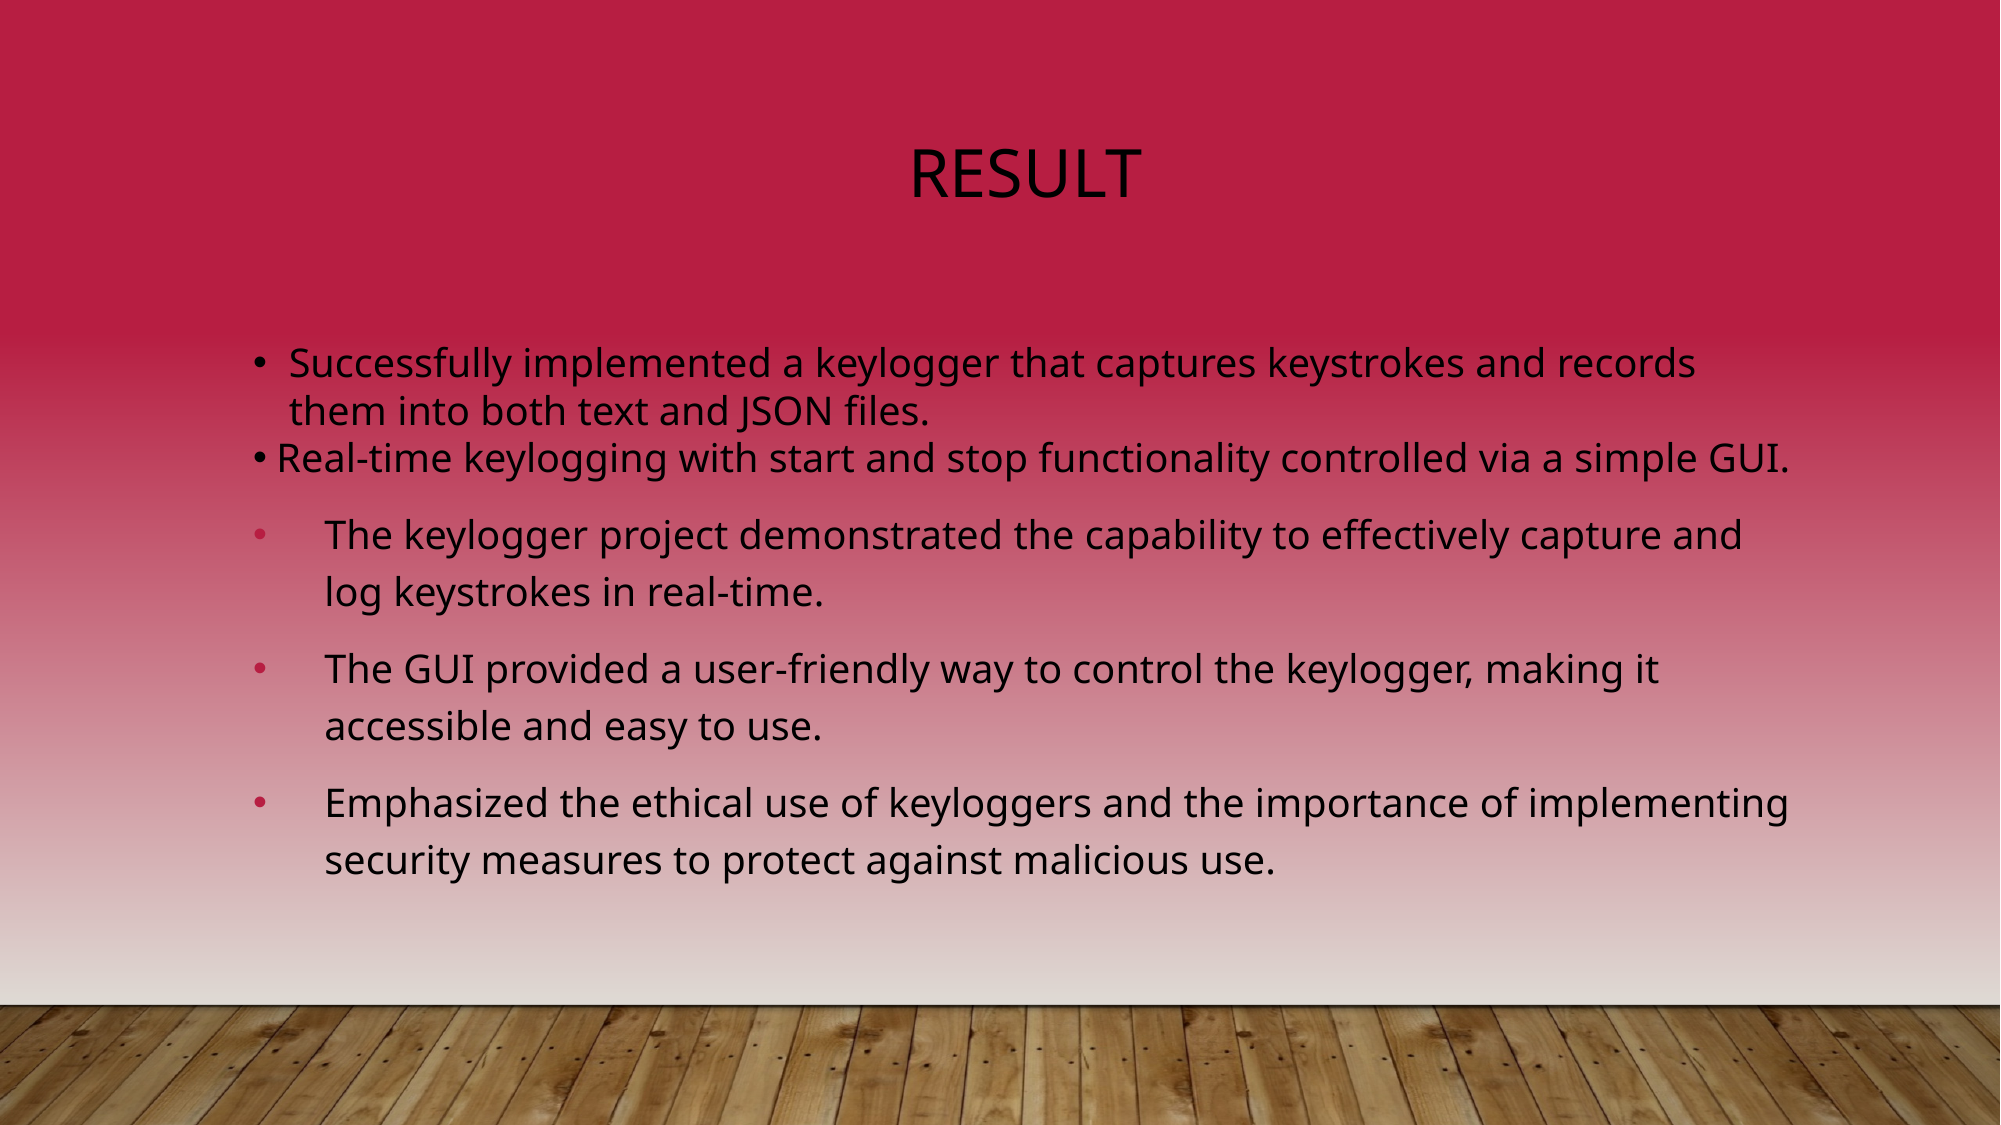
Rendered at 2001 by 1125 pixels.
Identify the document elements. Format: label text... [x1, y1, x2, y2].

title result [238, 131, 1814, 305]
picture [0, 1005, 2000, 1125]
list Successfully implemented a keylogger that captures keystrokes and records them into both text and JSON files. Real-time keylogging with start and stop functionality controlled via a simple GUI. The keylogger project demonstrated the capability to effectively capture and log keystrokes in real-time. The GUI provided a user-friendly way to control the keylogger, making it accessible and easy to use. Emphasized the ethical use of keyloggers and the importance of implementing security measures to protect against malicious use. [238, 330, 1814, 897]
